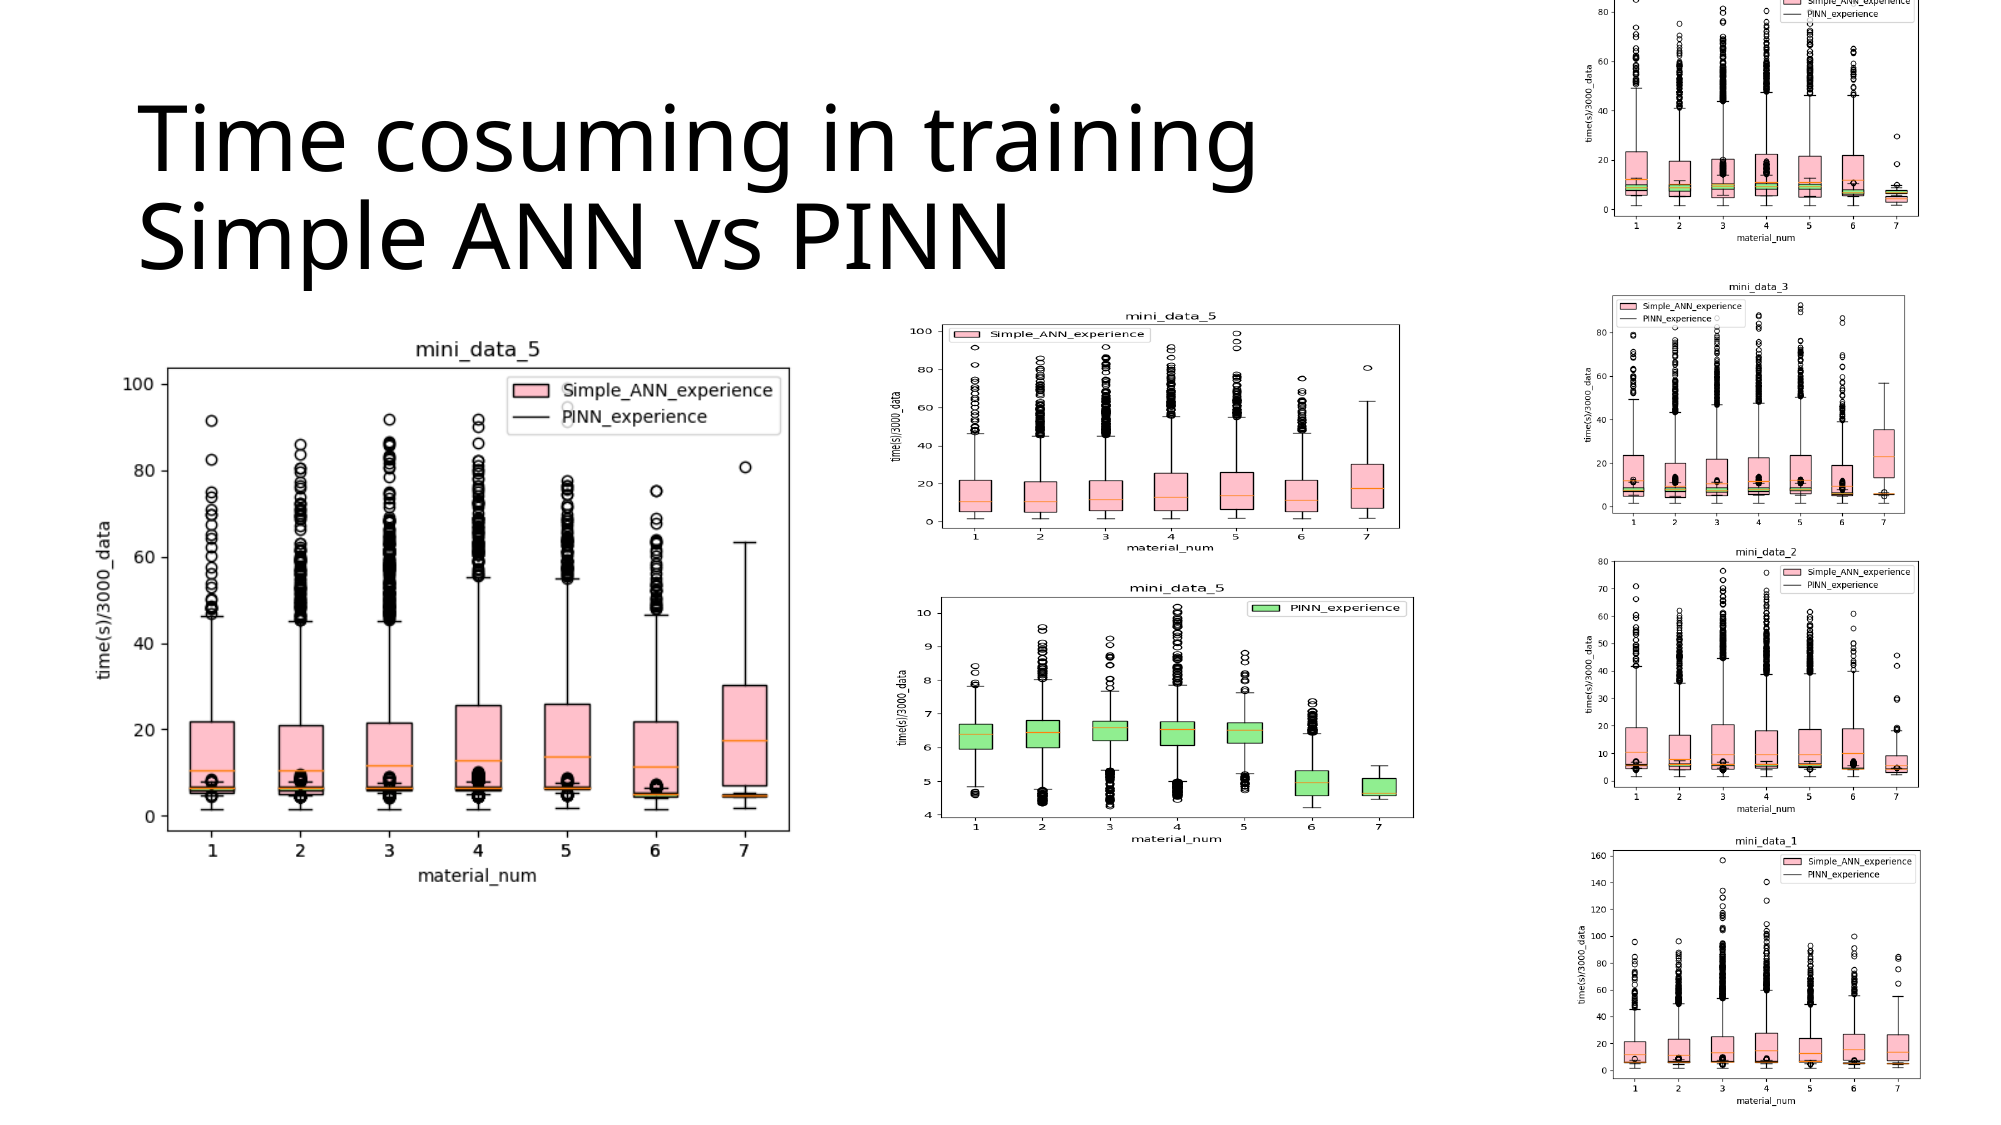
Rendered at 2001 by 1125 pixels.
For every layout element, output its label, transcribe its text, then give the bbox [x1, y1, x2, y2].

picture [67, 292, 1473, 897]
picture [1565, 0, 1957, 248]
picture [1563, 261, 1959, 1111]
title Time cosuming in training Simple ANN vs PINN [122, 82, 1848, 300]
